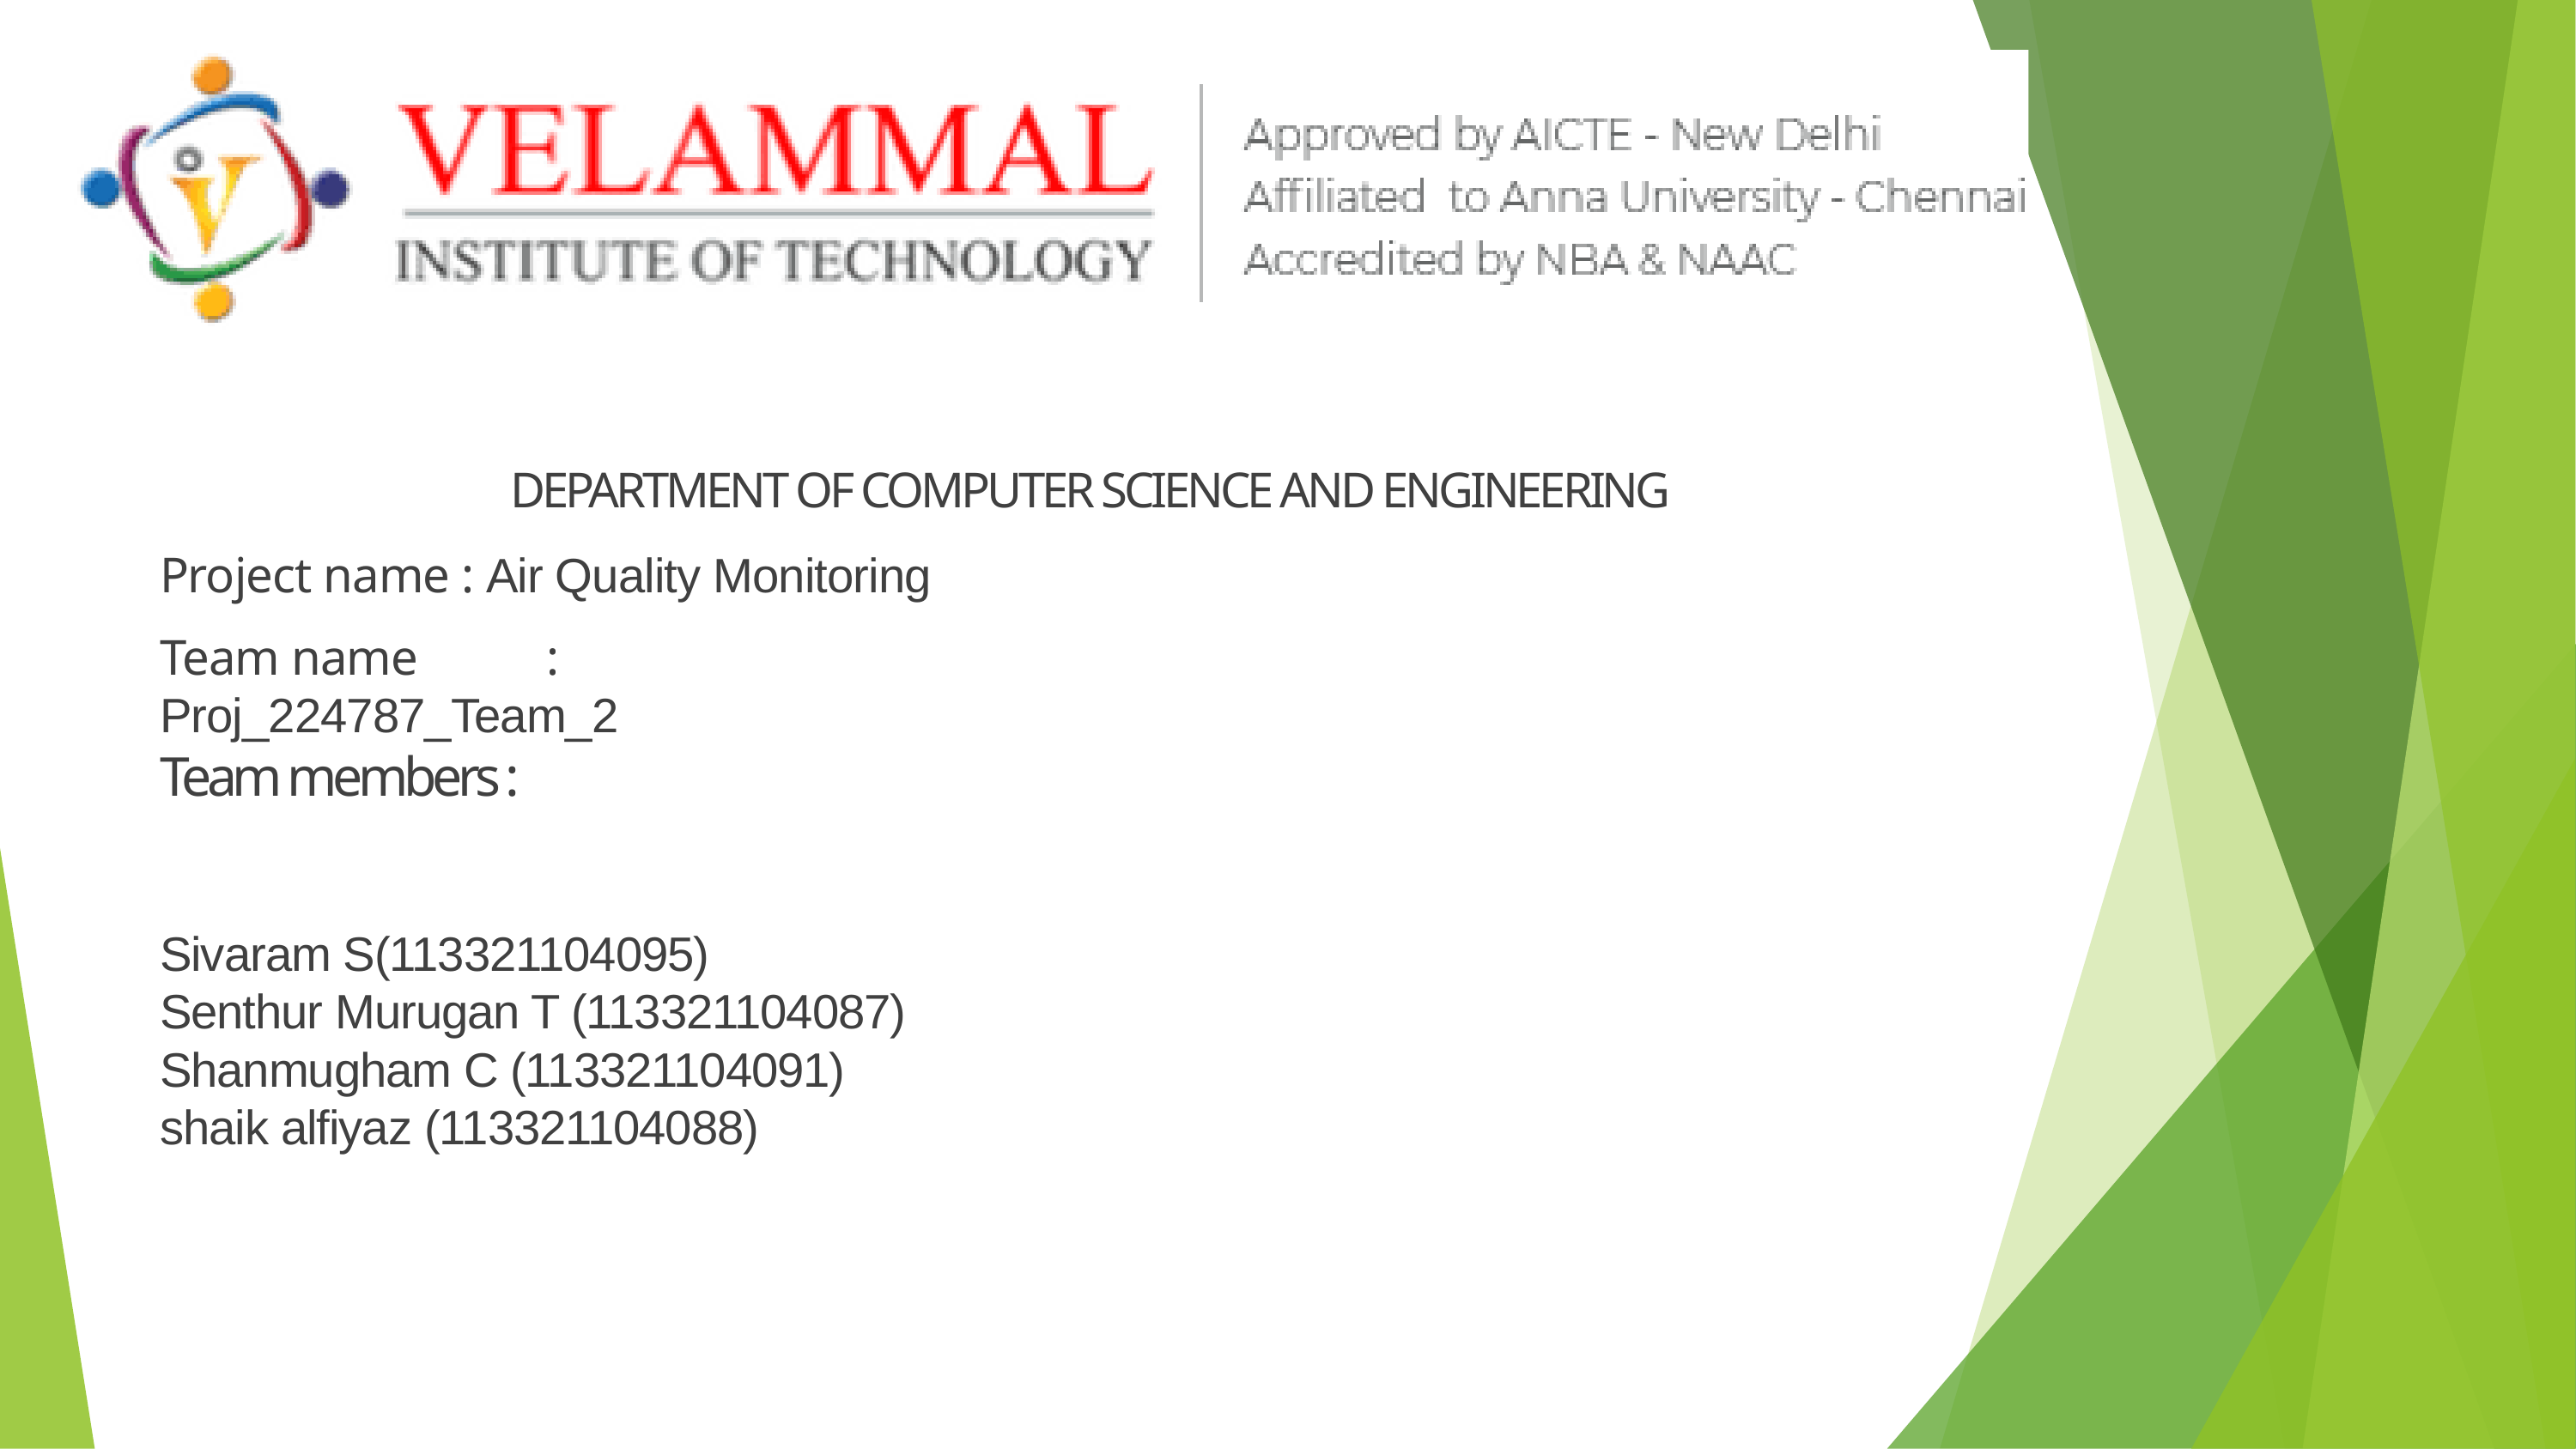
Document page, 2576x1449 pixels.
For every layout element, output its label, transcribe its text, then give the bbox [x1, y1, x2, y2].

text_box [0, 847, 95, 1449]
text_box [1971, 0, 2299, 1449]
text_box Project name : Air Quality Monitoring [160, 543, 980, 603]
text_box DEPARTMENT OF COMPUTER SCIENCE AND ENGINEERING [510, 458, 1826, 518]
text_box Team name : Proj_224787_Team_2 Team members : Sivaram S(113321104095) Senthur Murugan T (113321104087) Shanmugham C (113321104091) shaik alfiyaz (113321104088) [160, 626, 963, 1213]
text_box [2190, 758, 2576, 1449]
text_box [2302, 0, 2307, 756]
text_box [1939, 0, 1970, 642]
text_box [2311, 0, 2576, 757]
text_box [74, 50, 1934, 330]
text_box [1886, 643, 1968, 1449]
